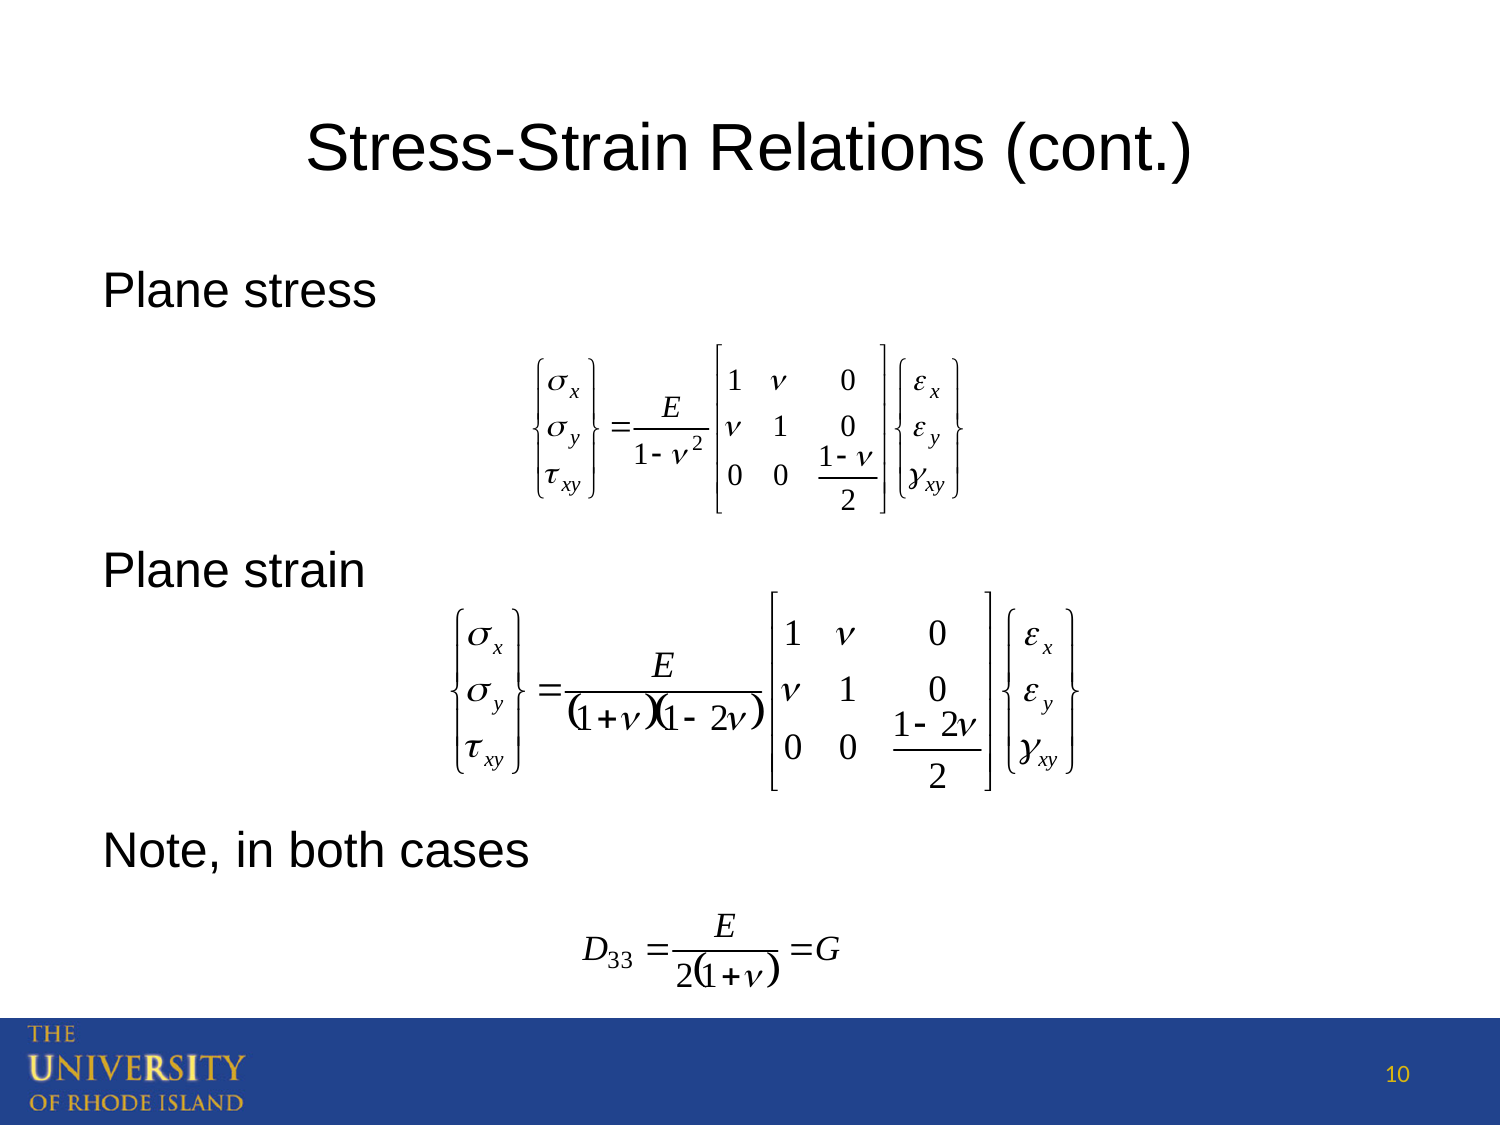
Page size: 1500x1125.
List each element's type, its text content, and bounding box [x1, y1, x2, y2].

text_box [442, 582, 1087, 801]
text_box Stress-Strain Relations (cont.) [74, 50, 1425, 238]
picture [0, 1018, 1500, 1125]
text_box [524, 337, 973, 521]
text_box Plane stress Plane strain Note, in both cases [87, 249, 750, 993]
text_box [574, 899, 851, 1003]
